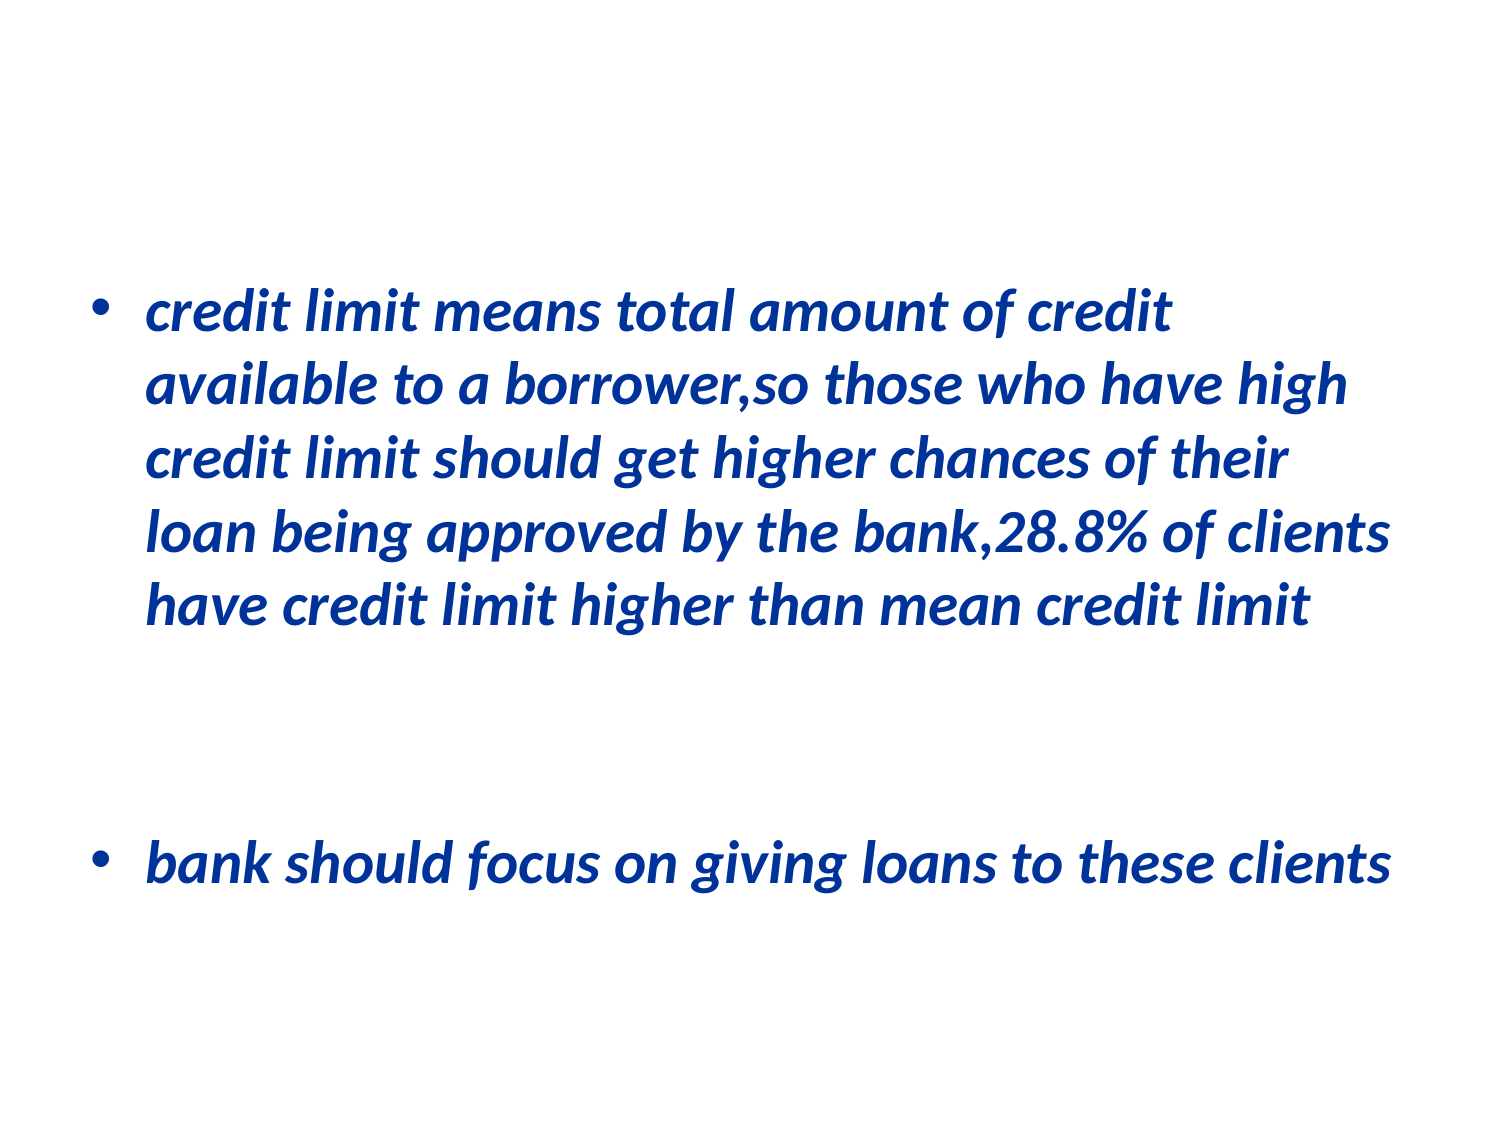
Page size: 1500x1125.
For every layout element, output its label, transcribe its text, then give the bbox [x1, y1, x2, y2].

list credit limit means total amount of credit available to a borrower,so those who have high credit limit should get higher chances of their loan being approved by the bank,28.8% of clients have credit limit higher than mean credit limit bank should focus on giving loans to these clients [75, 262, 1425, 1005]
